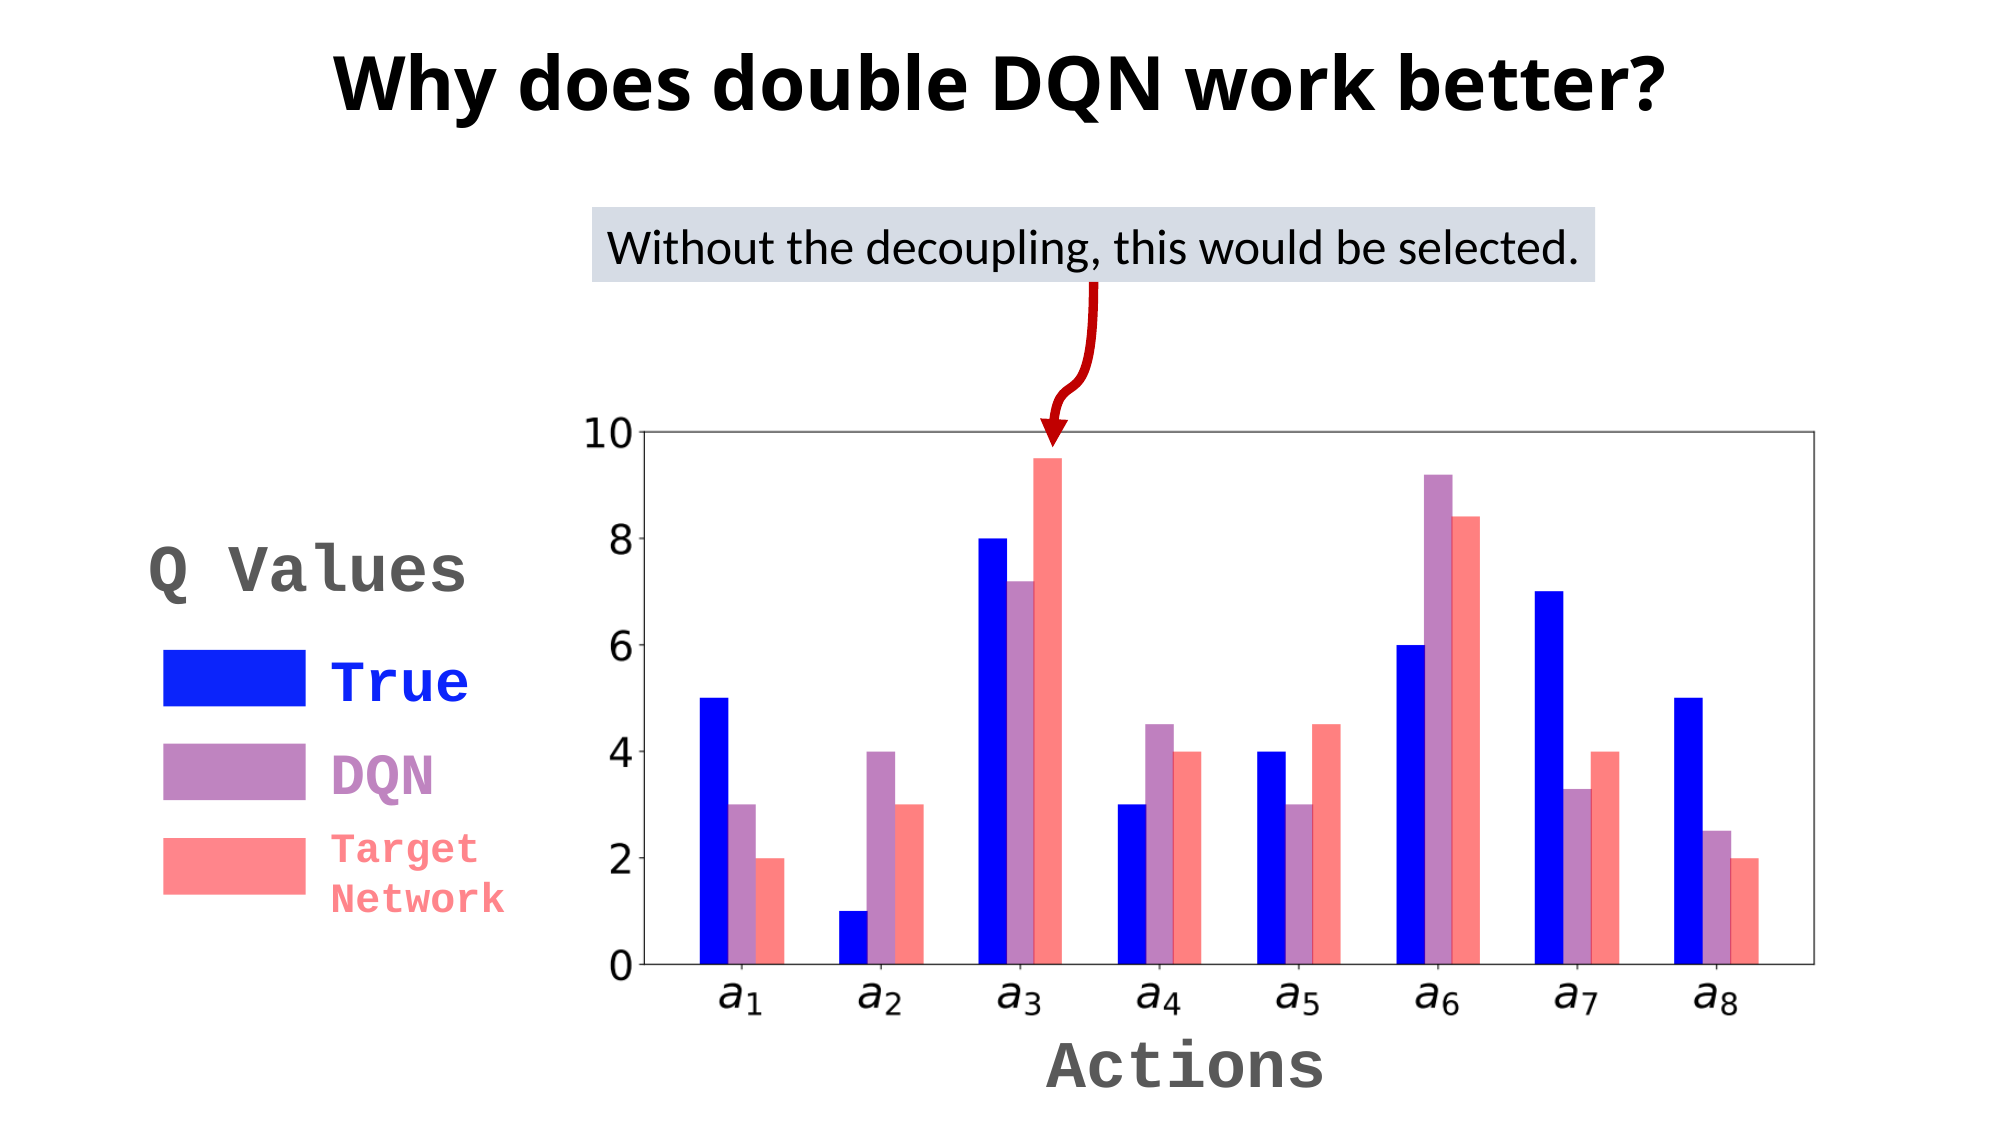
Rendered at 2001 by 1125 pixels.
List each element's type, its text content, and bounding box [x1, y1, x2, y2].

text_box [162, 743, 307, 801]
text_box Q Values [133, 517, 484, 612]
text_box Without the decoupling, this would be selected. [592, 207, 1596, 282]
text_box [162, 649, 307, 707]
text_box DQN [315, 729, 540, 813]
text_box True [315, 635, 518, 721]
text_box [990, 344, 1156, 386]
text_box Target Network [315, 813, 566, 928]
text_box Actions [1031, 1031, 1342, 1109]
title Why does double DQN work better? [0, 1, 2000, 172]
picture [566, 400, 1828, 1031]
text_box [162, 837, 307, 896]
